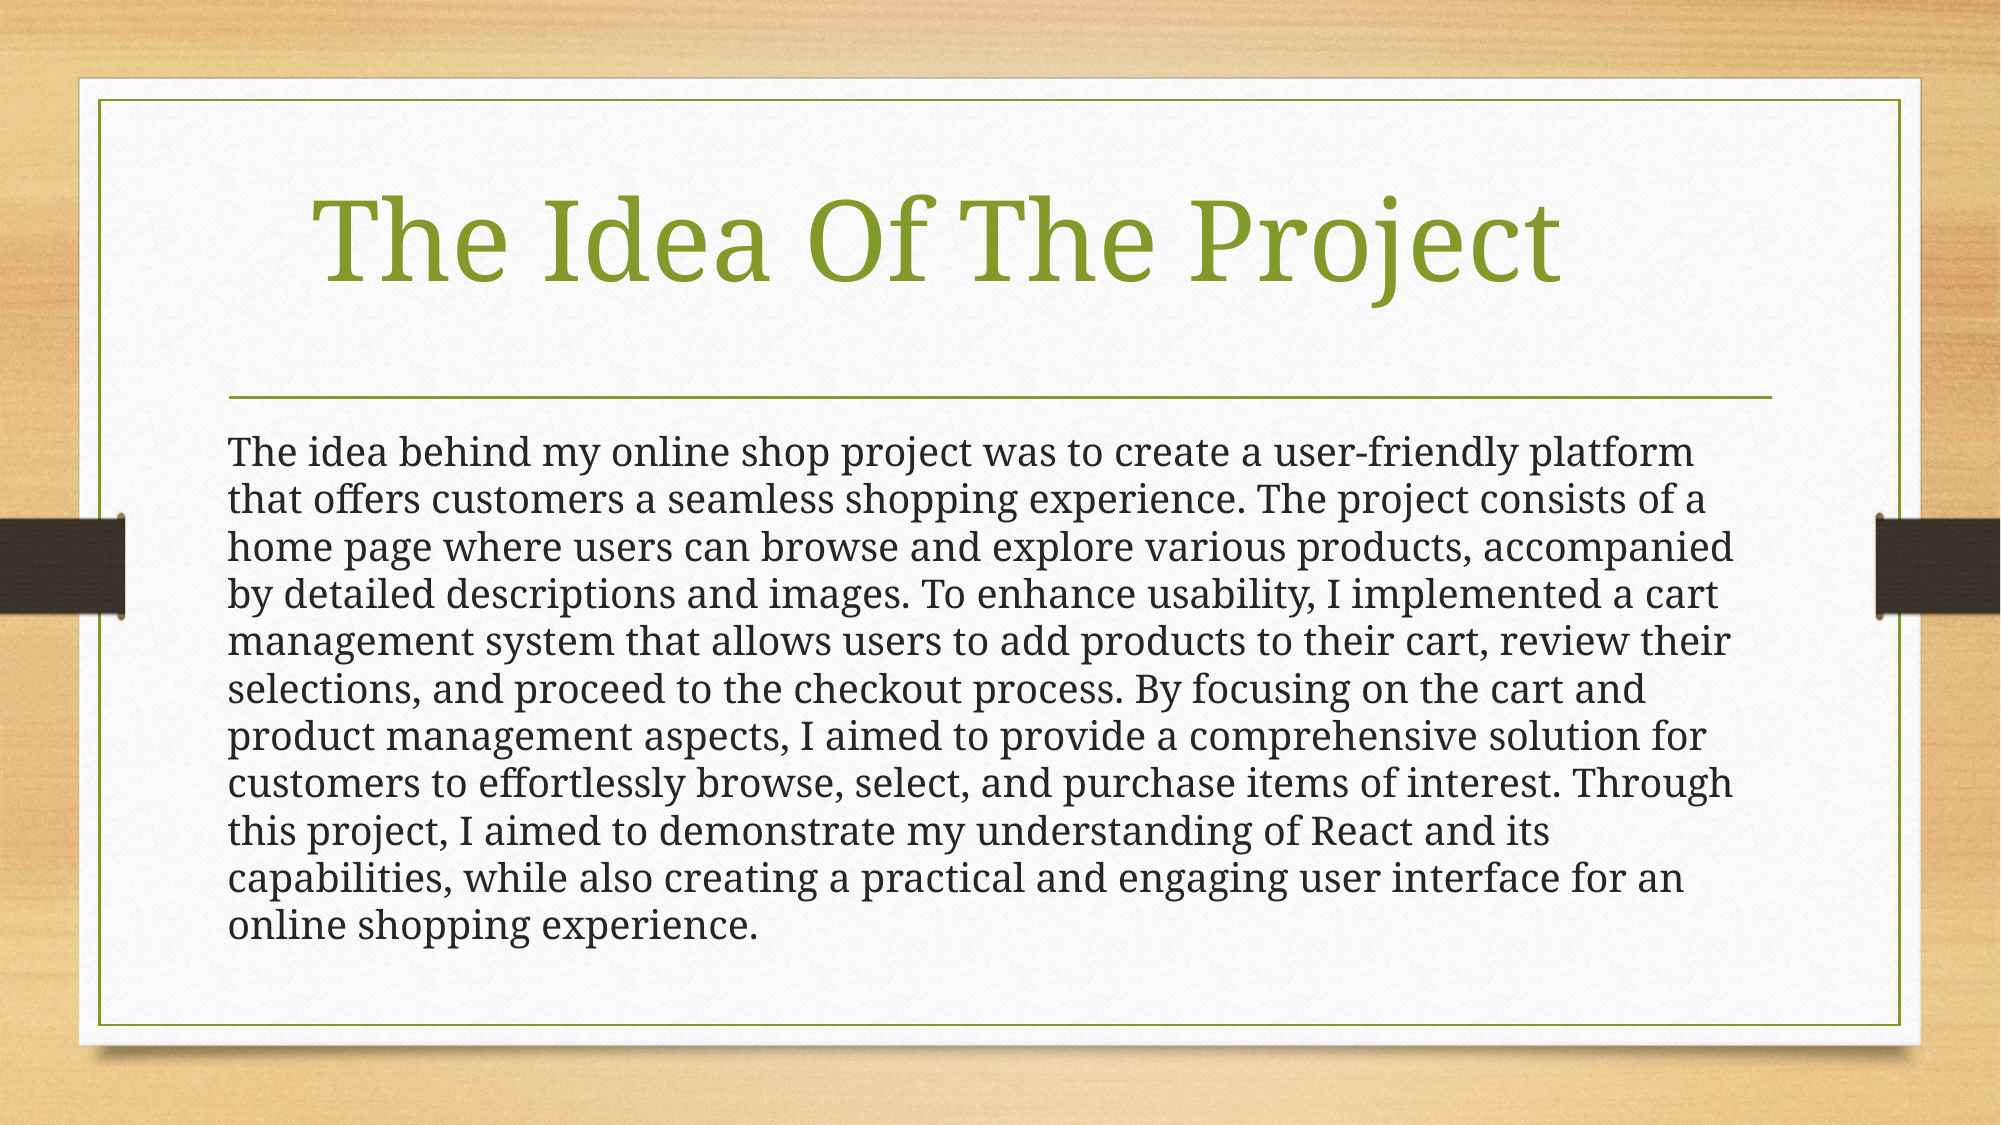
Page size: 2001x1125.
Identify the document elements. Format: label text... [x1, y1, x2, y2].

text_box The Idea Of The Project [296, 161, 1579, 311]
list The idea behind my online shop project was to create a user-friendly platform that offers customers a seamless shopping experience. The project consists of a home page where users can browse and explore various products, accompanied by detailed descriptions and images. To enhance usability, I implemented a cart management system that allows users to add products to their cart, review their selections, and proceed to the checkout process. By focusing on the cart and product management aspects, I aimed to provide a comprehensive solution for customers to effortlessly browse, select, and purchase items of interest. Through this project, I aimed to demonstrate my understanding of React and its capabilities, while also creating a practical and engaging user interface for an online shopping experience. [212, 419, 1788, 964]
picture [0, 0, 2001, 1125]
